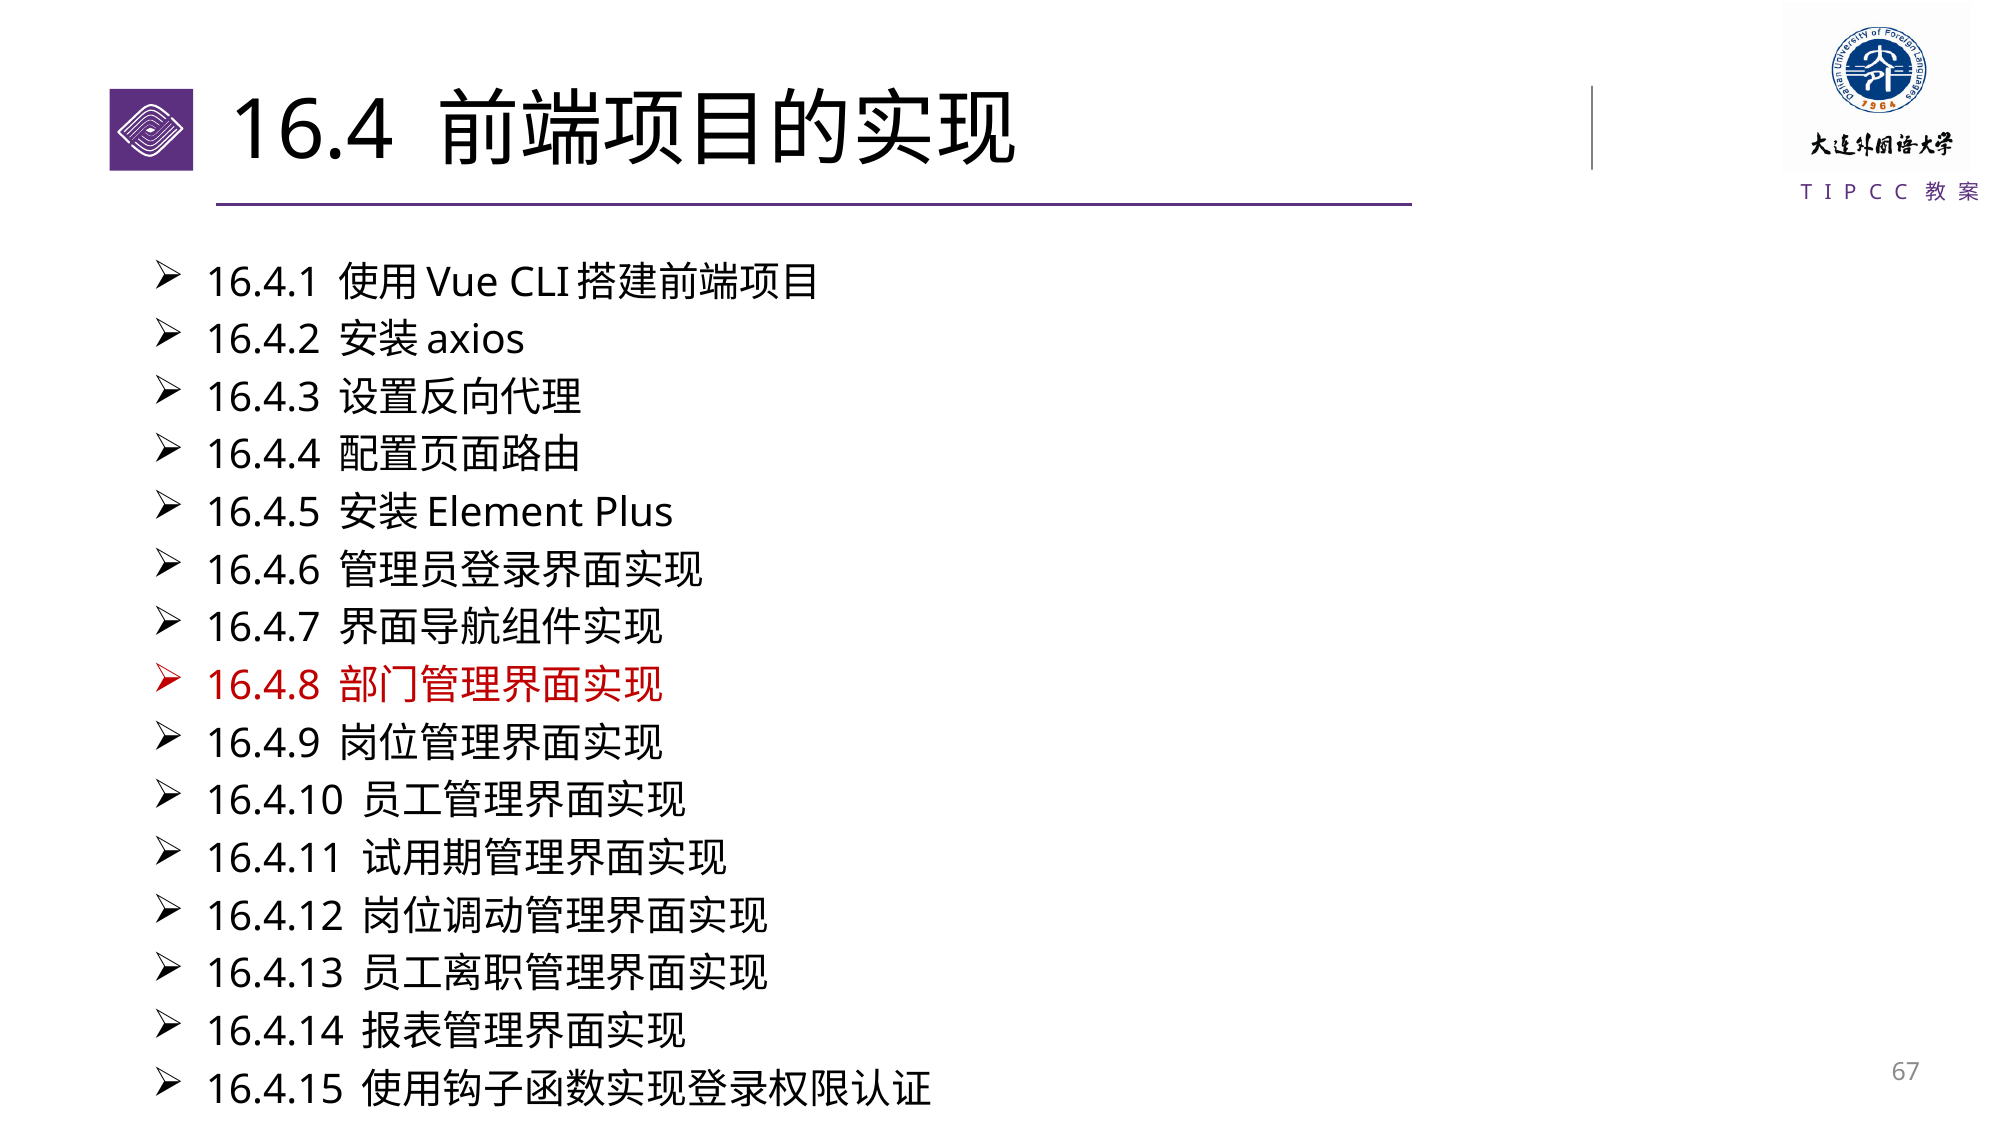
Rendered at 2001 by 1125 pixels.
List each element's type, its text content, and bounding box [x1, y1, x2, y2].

title 16.4 前端项目的实现 [214, 59, 1564, 205]
list 16.4.1 使用Vue CLI搭建前端项目 16.4.2 安装axios 16.4.3 设置反向代理 16.4.4 配置页面路由 16.4.5 安装Element Plus 16.4.6 管理员登录界面实现 16.4.7 界面导航组件实现 16.4.8 部门管理界面实现 16.4.9 岗位管理界面实现 16.4.10 员工管理界面实现 16.4.11 试用期管理界面实现 16.4.12 岗位调动管理界面实现 16.4.13 员工离职管理界面实现 16.4.14 报表管理界面实现 16.4.15 使用钩子函数实现登录权限认证 [137, 247, 1276, 1125]
slide_number 66 [1485, 1042, 1936, 1103]
picture [1782, 2, 1971, 172]
